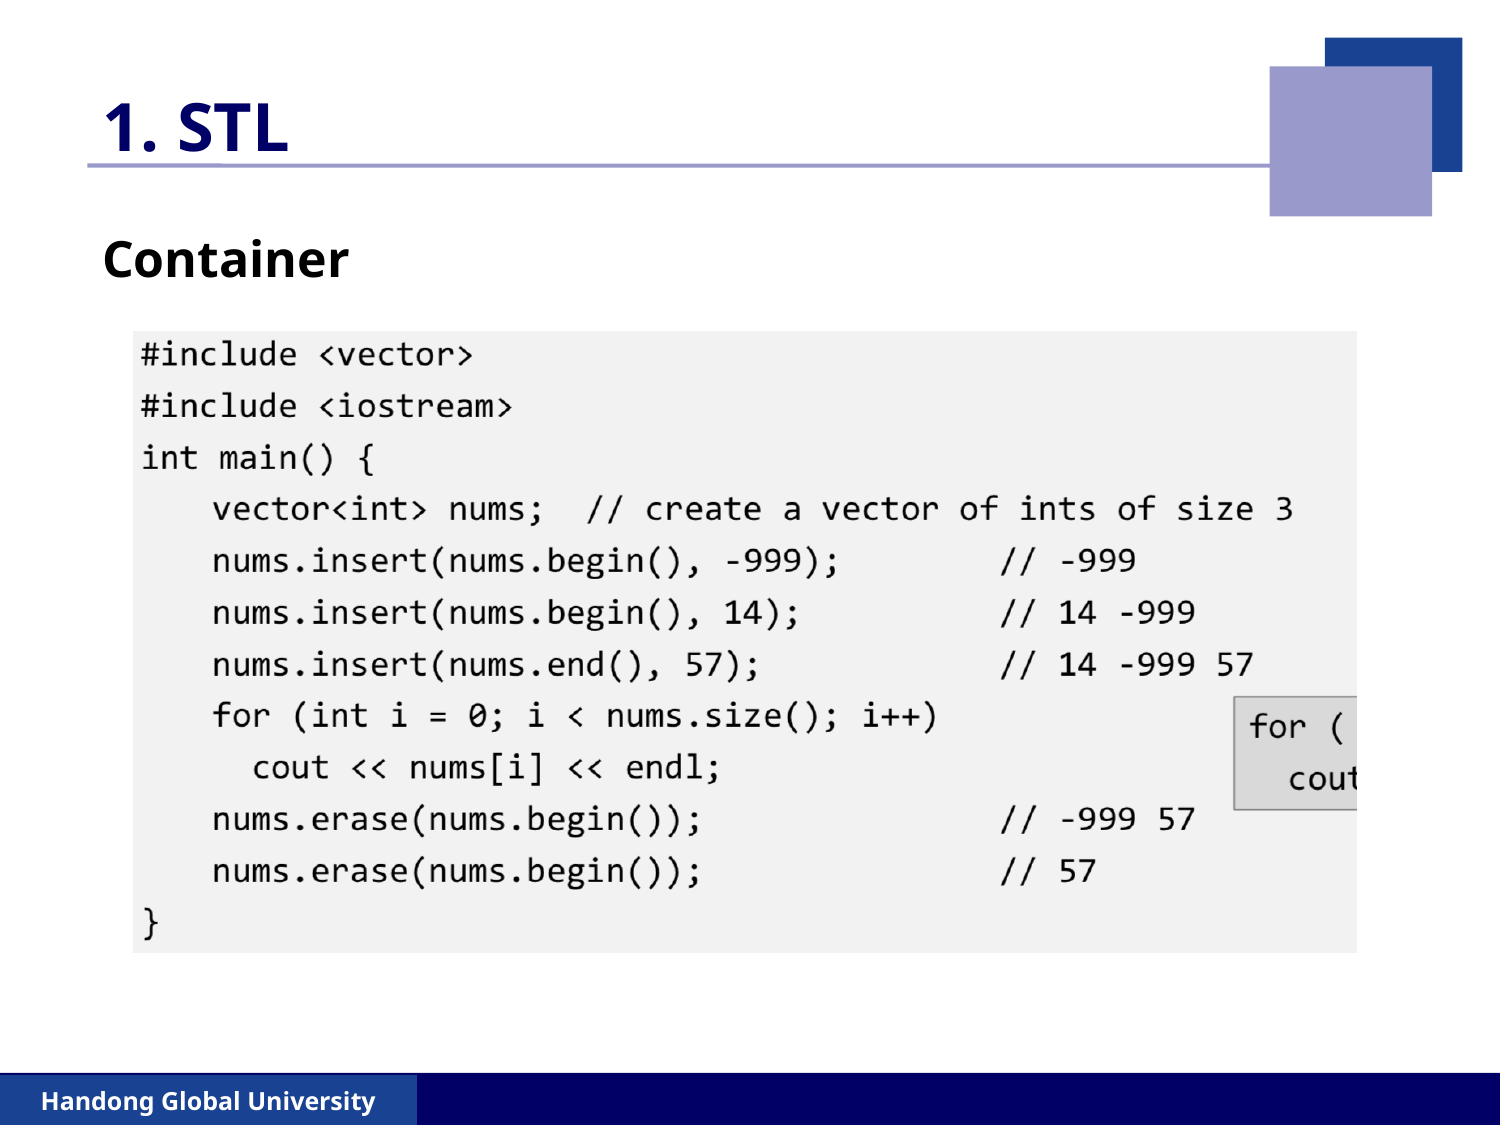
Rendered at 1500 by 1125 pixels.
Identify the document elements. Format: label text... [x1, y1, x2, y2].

title 1. STL [87, 46, 1238, 172]
picture [133, 330, 1357, 954]
text_box Container [87, 219, 1364, 335]
